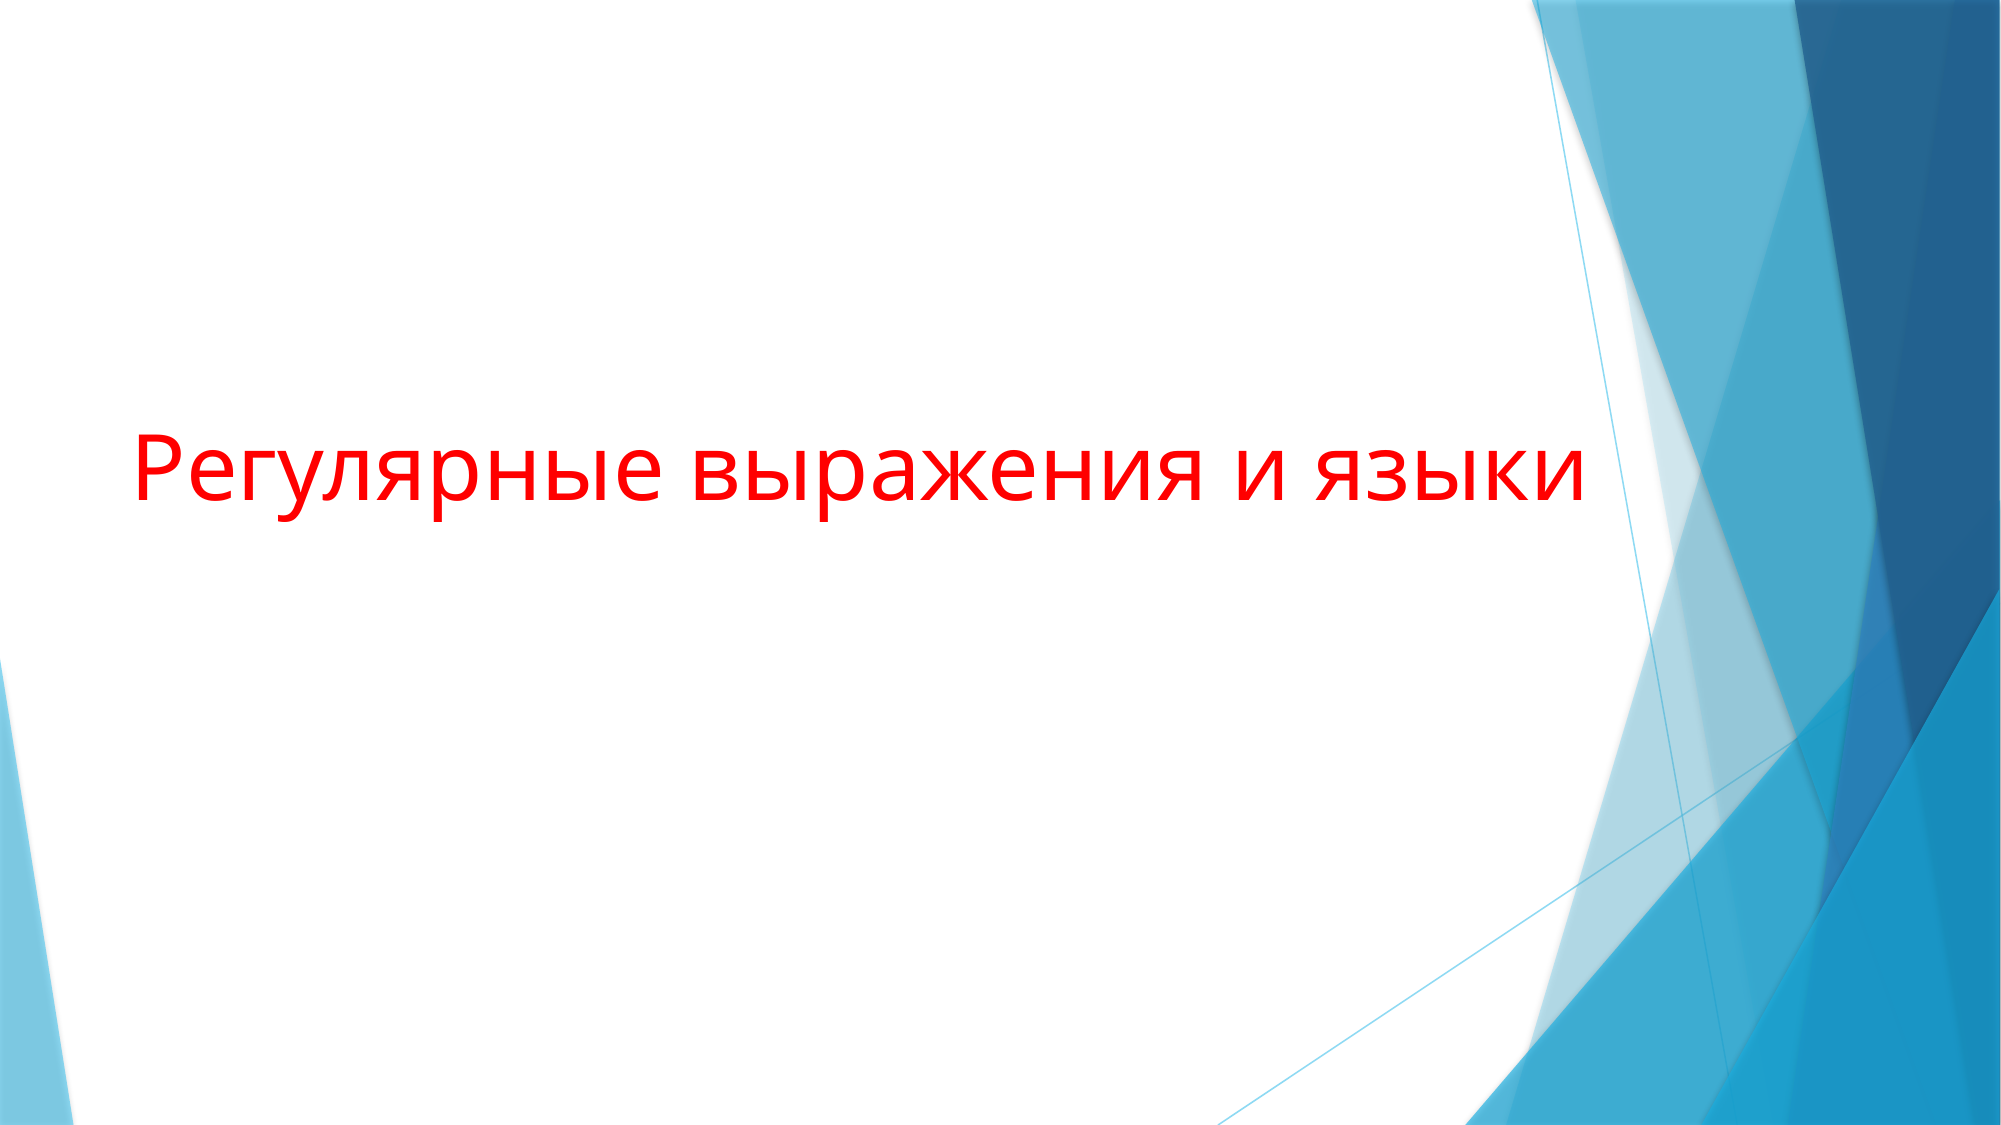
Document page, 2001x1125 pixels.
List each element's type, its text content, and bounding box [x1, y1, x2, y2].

title Регулярные выражения и языки [115, 400, 1673, 659]
